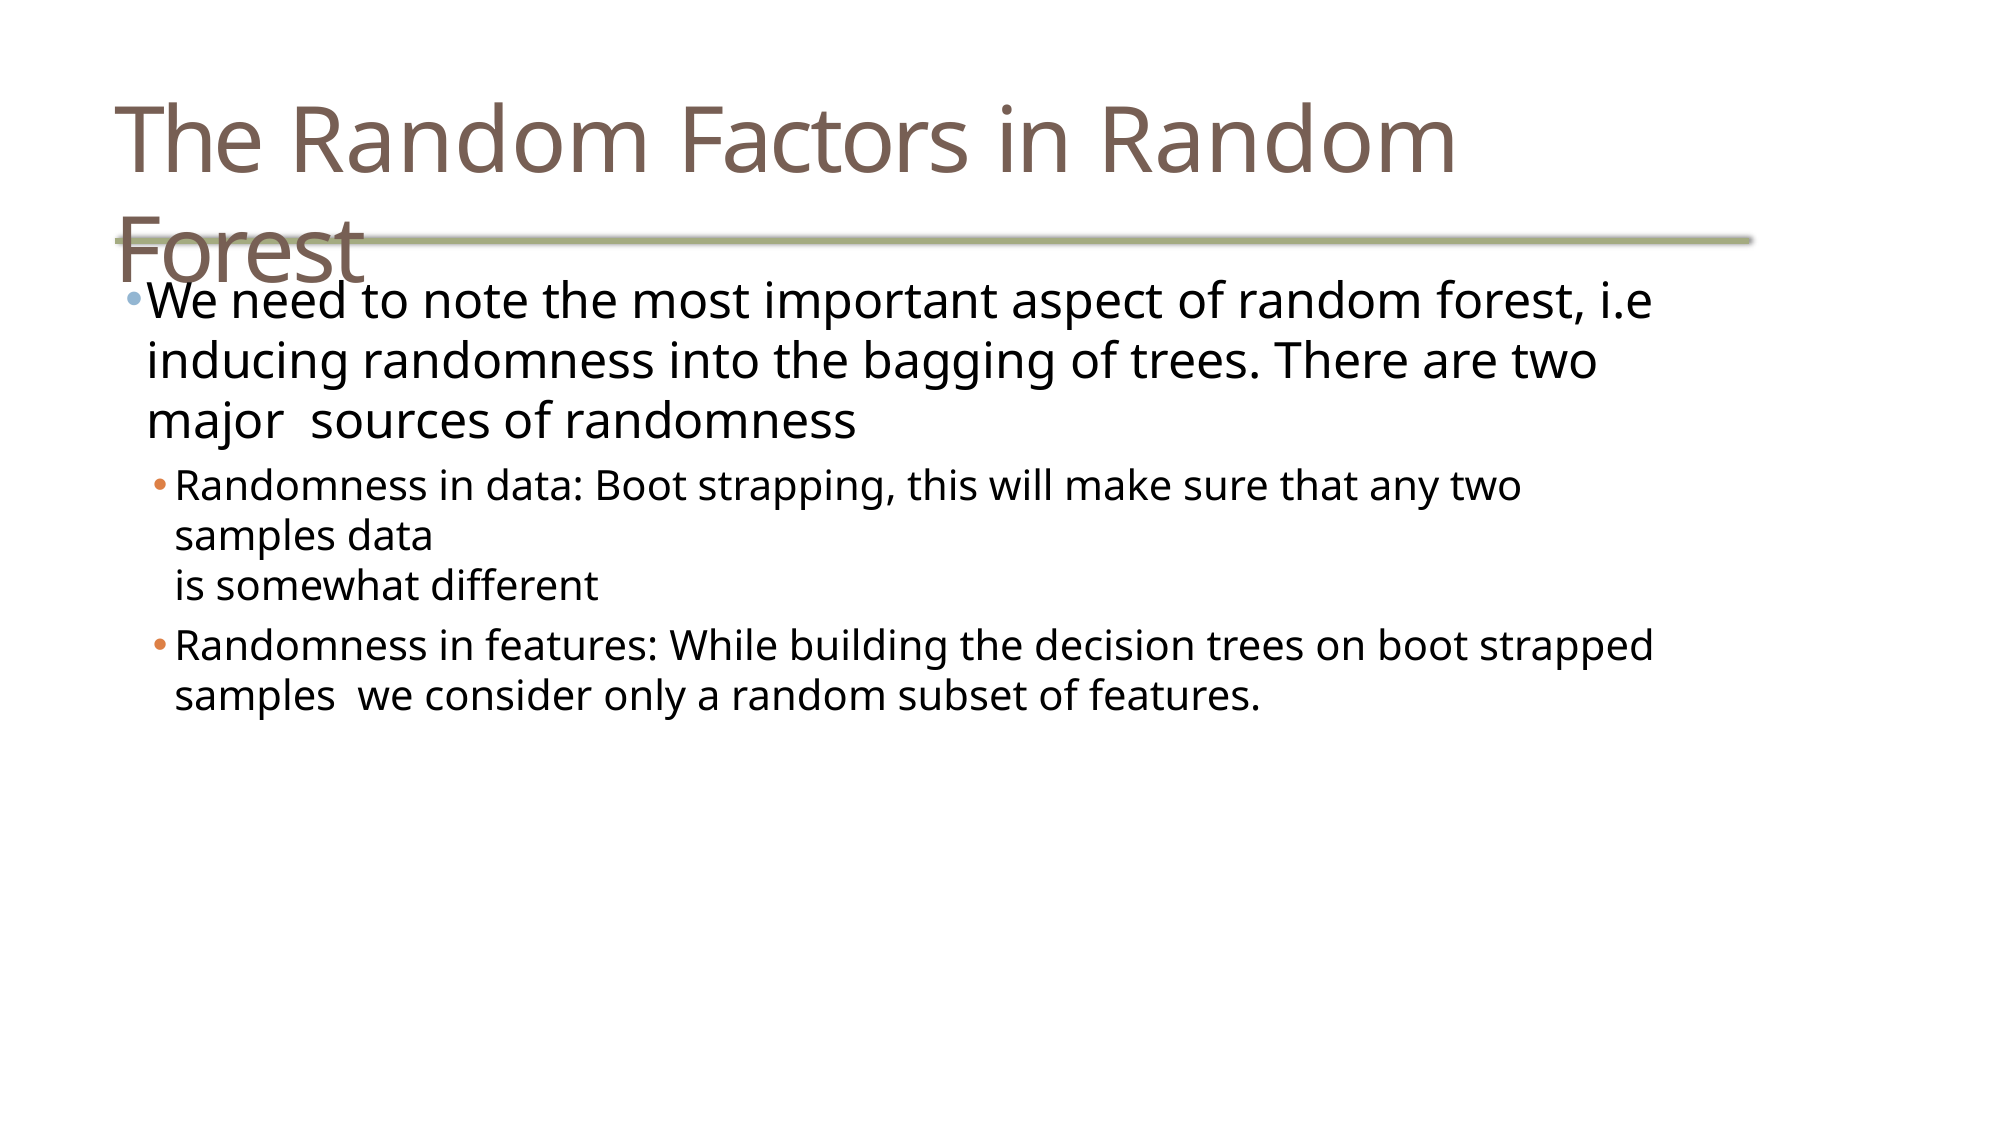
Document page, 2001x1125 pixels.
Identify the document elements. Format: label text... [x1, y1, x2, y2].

title The Random Factors in Random Forest [112, 79, 1607, 302]
text_box We need to note the most important aspect of random forest, i.e inducing randomness into the bagging of trees. There are two major sources of randomness Randomness in data: Boot strapping, this will make sure that any two samples data is somewhat different Randomness in features: While building the decision trees on boot strapped samples we consider only a random subset of features. [123, 266, 1751, 719]
picture [1607, 230, 1760, 251]
